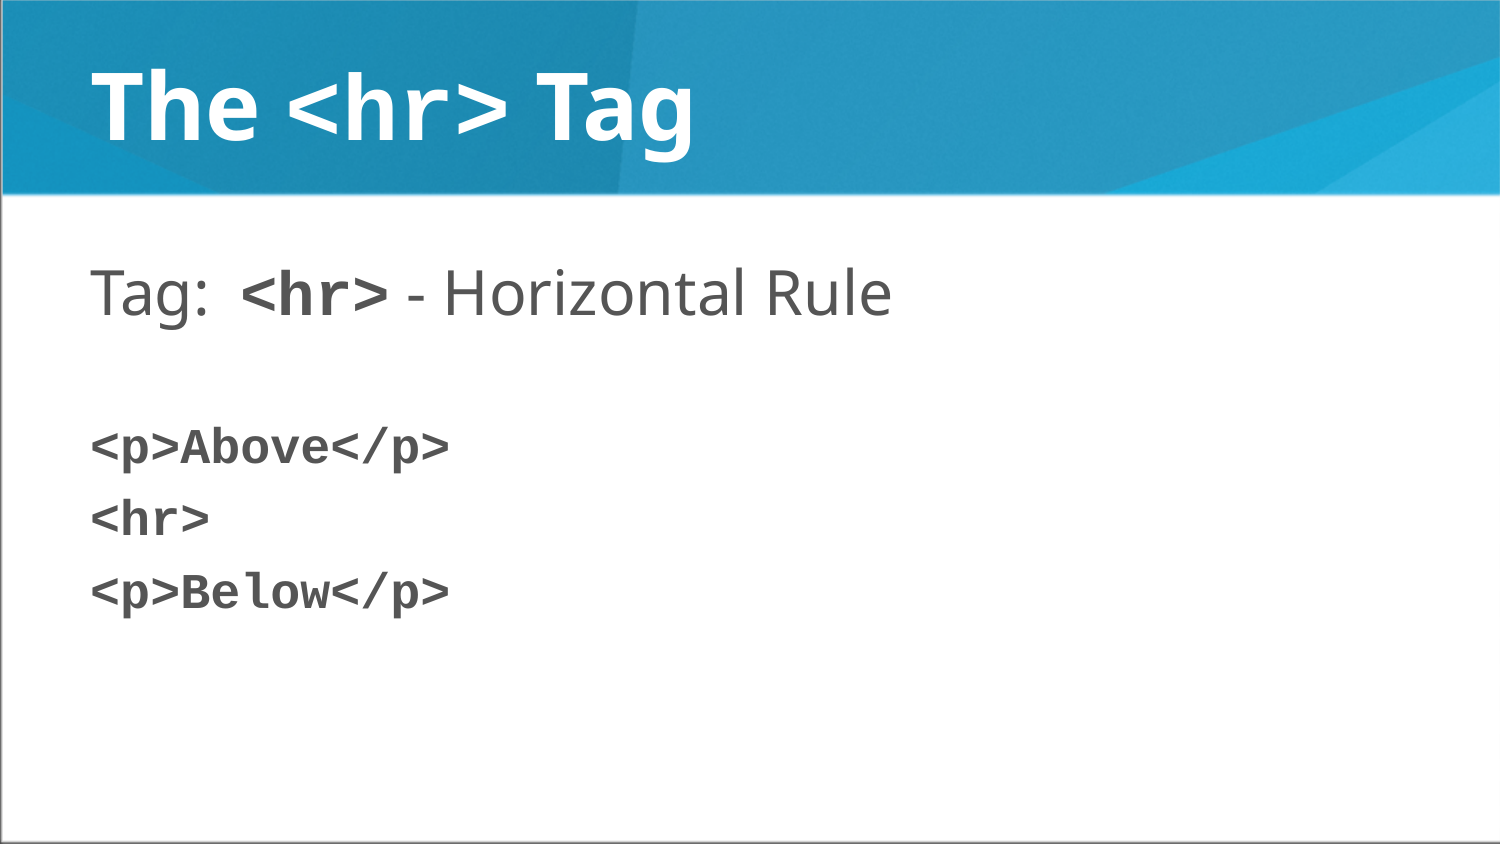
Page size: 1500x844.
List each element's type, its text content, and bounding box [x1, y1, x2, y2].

list Tag: <hr> - Horizontal Rule <p>Above</p> <hr> <p>Below</p> [75, 238, 1432, 800]
picture [0, 0, 1500, 844]
title The <hr> Tag [75, 33, 1425, 175]
